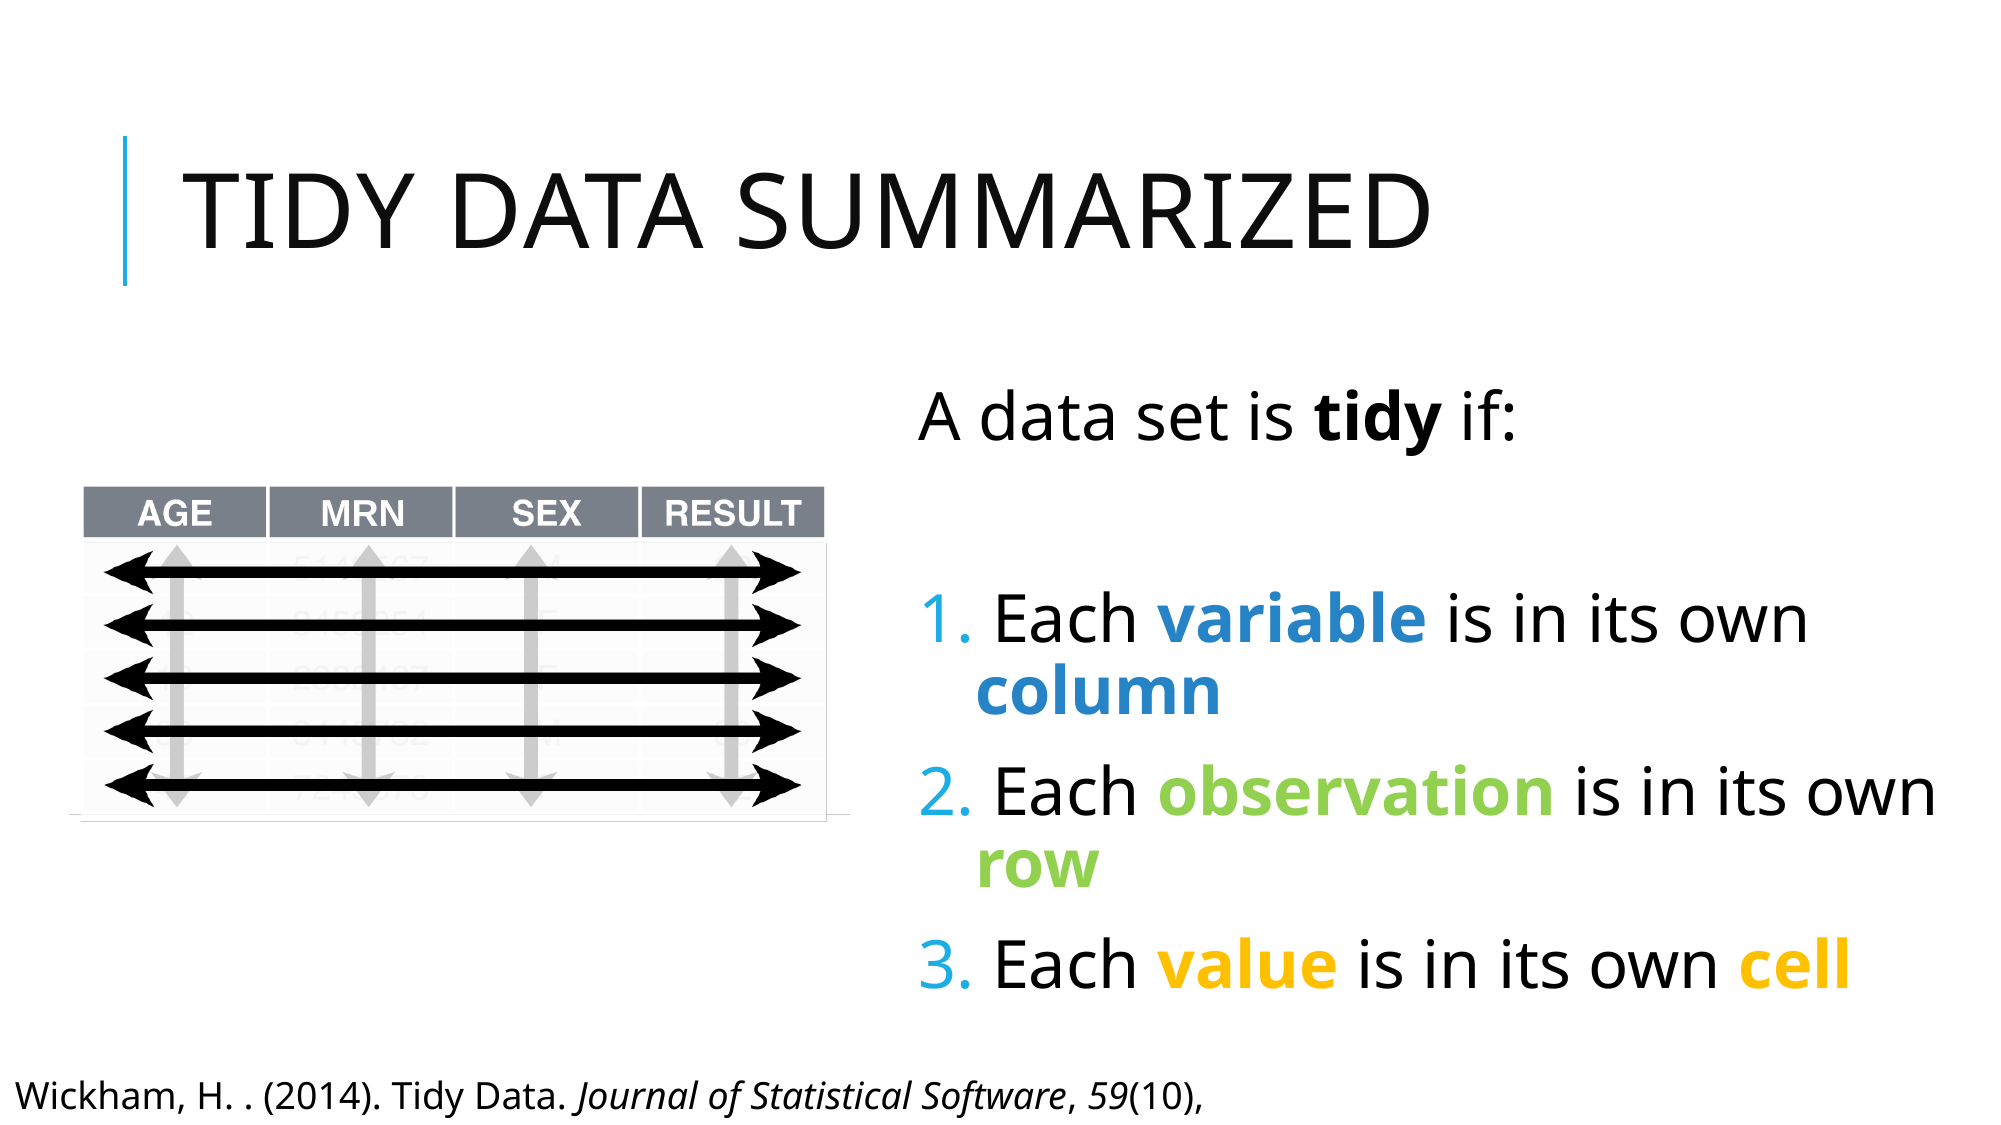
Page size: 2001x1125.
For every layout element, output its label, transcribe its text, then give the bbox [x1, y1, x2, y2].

picture [0, 482, 924, 822]
title Tidy Data Summarized [168, 96, 1763, 342]
text_box Wickham, H. . (2014). Tidy Data. Journal of Statistical Software, 59(10), 1–23. [0, 1064, 1229, 1125]
list A data set is tidy if: Each variable is in its own column Each observation is in its own row Each value is in its own cell [911, 375, 1987, 1035]
